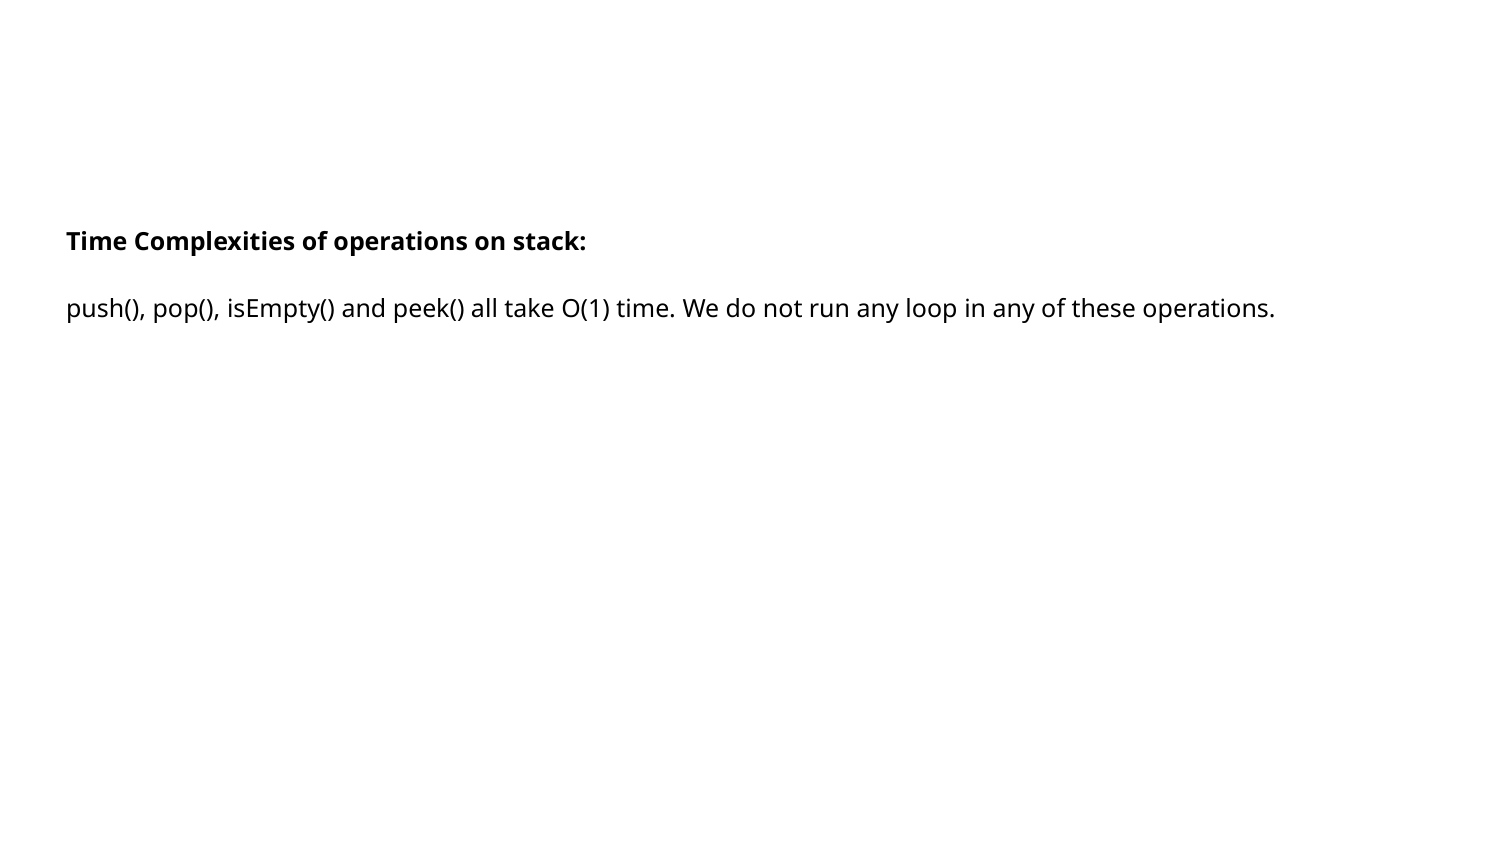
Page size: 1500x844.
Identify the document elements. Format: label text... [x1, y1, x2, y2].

list Time Complexities of operations on stack: push(), pop(), isEmpty() and peek() all take O(1) time. We do not run any loop in any of these operations. [51, 189, 1449, 750]
